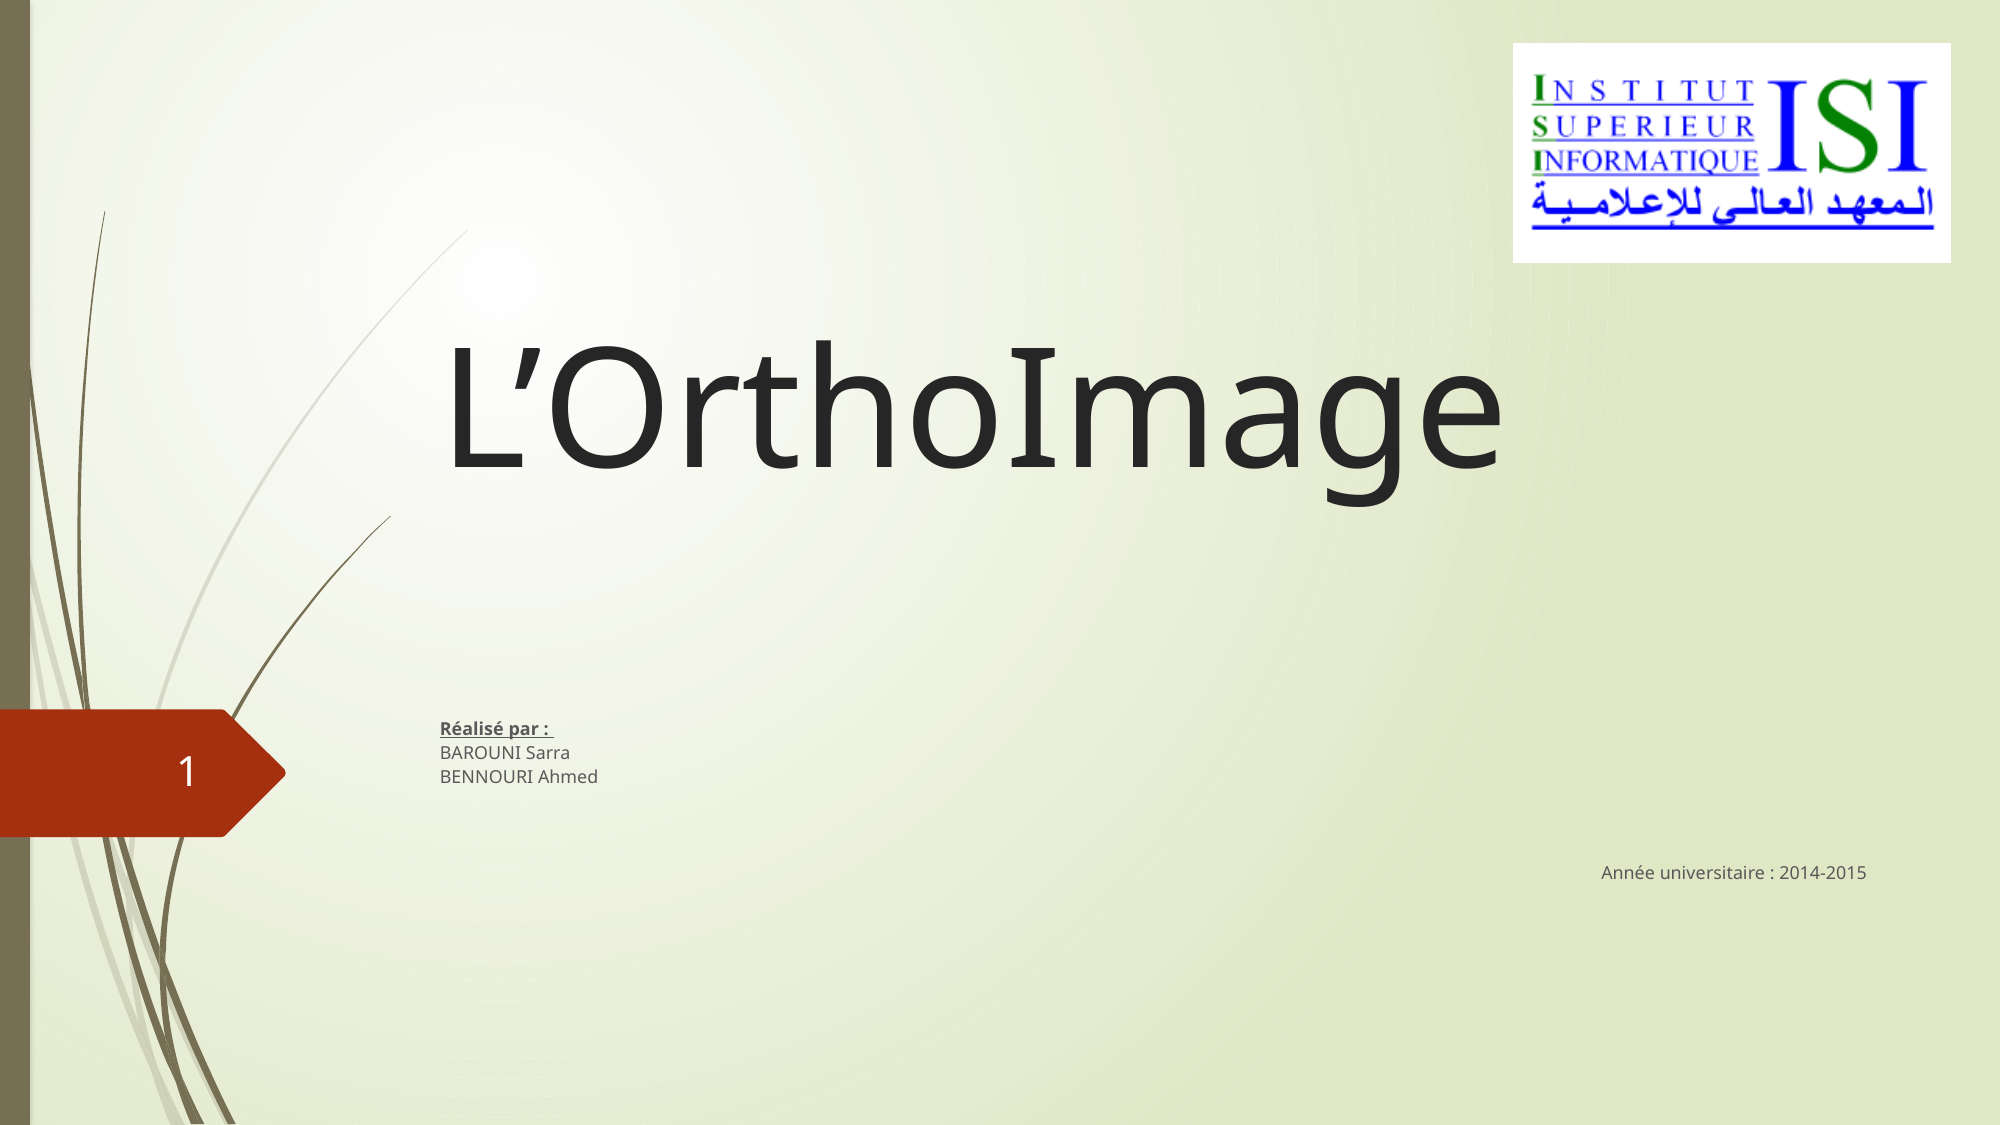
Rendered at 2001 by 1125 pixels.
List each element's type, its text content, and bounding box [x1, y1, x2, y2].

subtitle Réalisé par : BAROUNI Sarra BENNOURI Ahmed Année universitaire : 2014-2015 [424, 709, 1888, 895]
slide_number 1 [87, 743, 216, 803]
picture [1513, 43, 1951, 263]
title L’OrthoImage [424, 299, 1888, 509]
